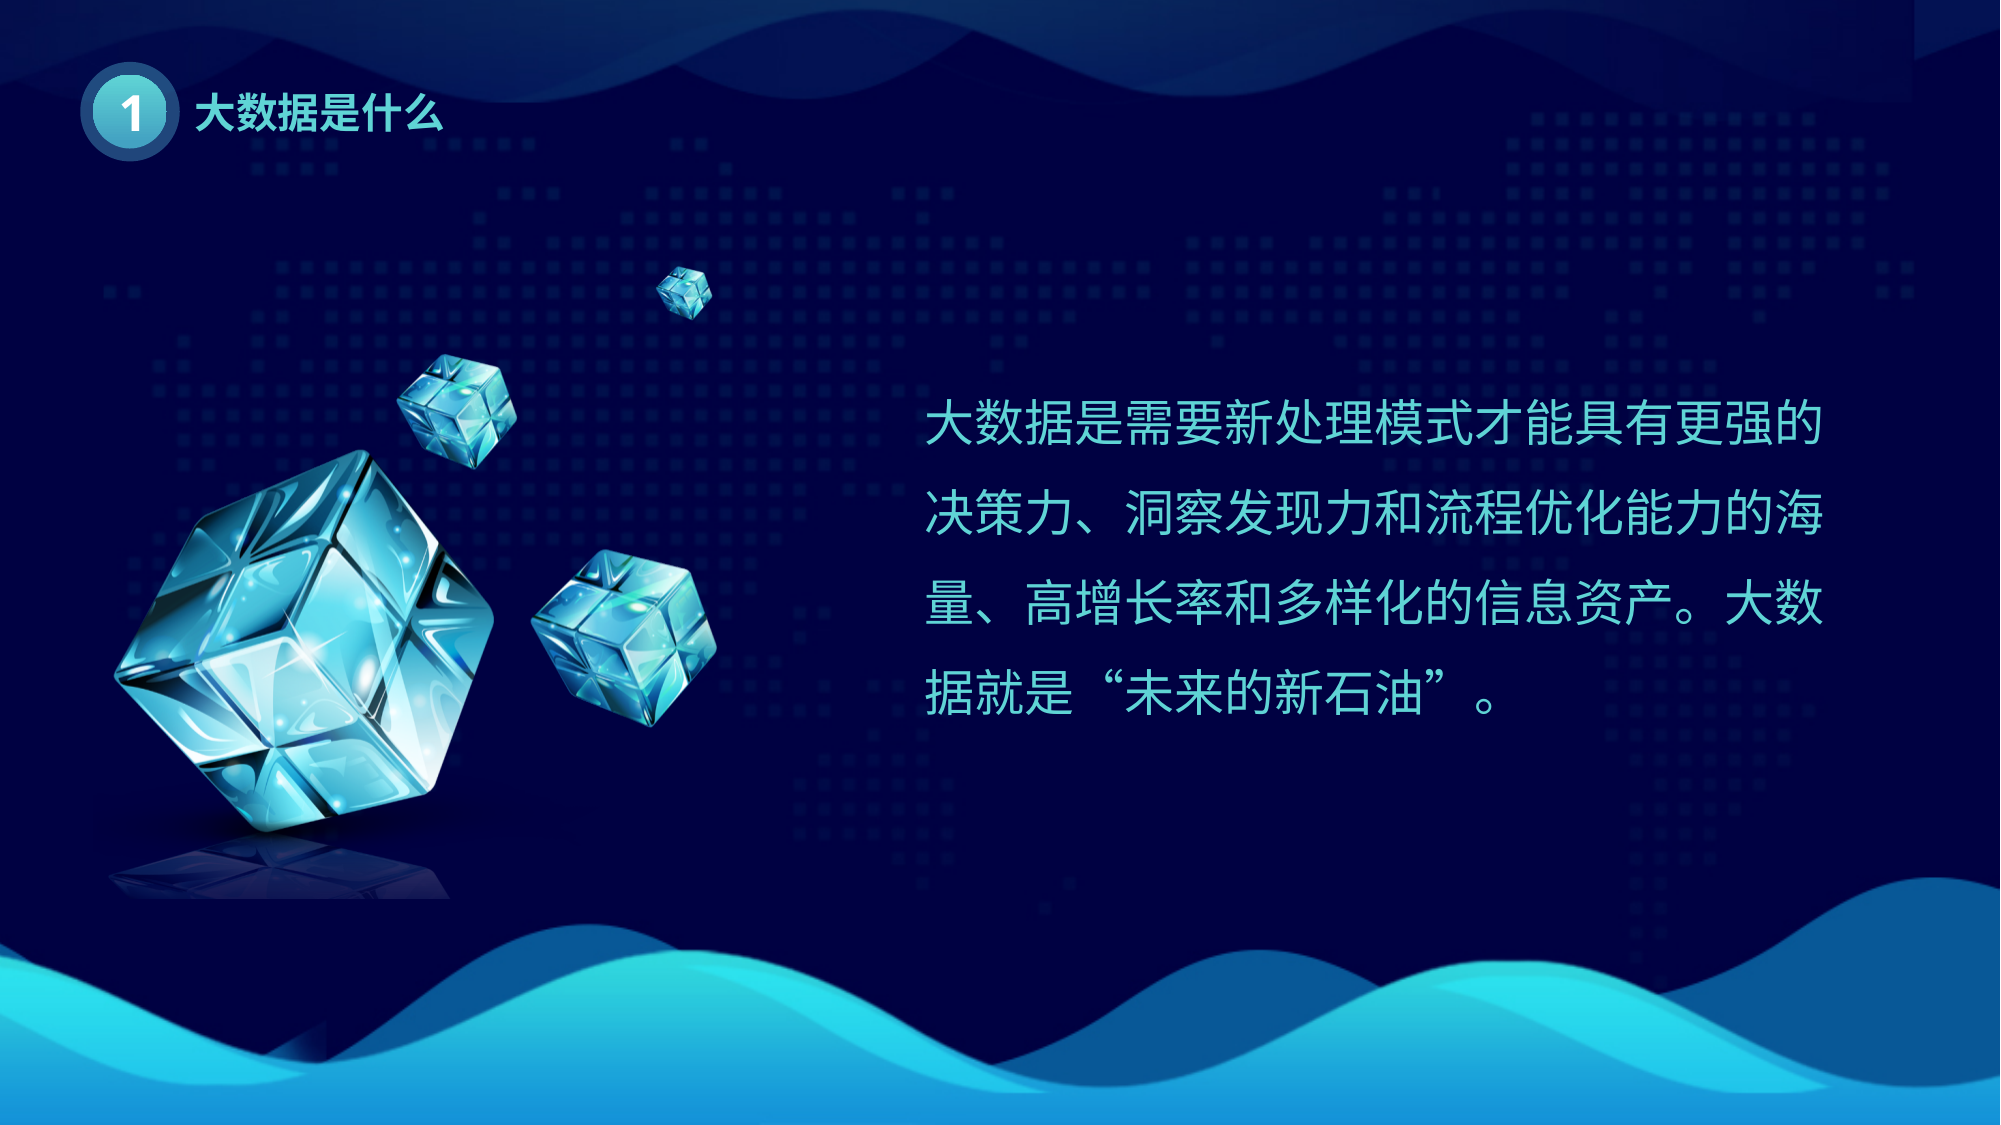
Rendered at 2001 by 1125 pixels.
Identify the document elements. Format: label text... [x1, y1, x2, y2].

picture [0, 0, 2000, 1125]
text_box 大数据是需要新处理模式才能具有更强的决策力、洞察发现力和流程优化能力的海量、高增长率和多样化的信息资产。大数据就是“未来的新石油”。 [909, 353, 1869, 729]
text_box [80, 61, 578, 162]
